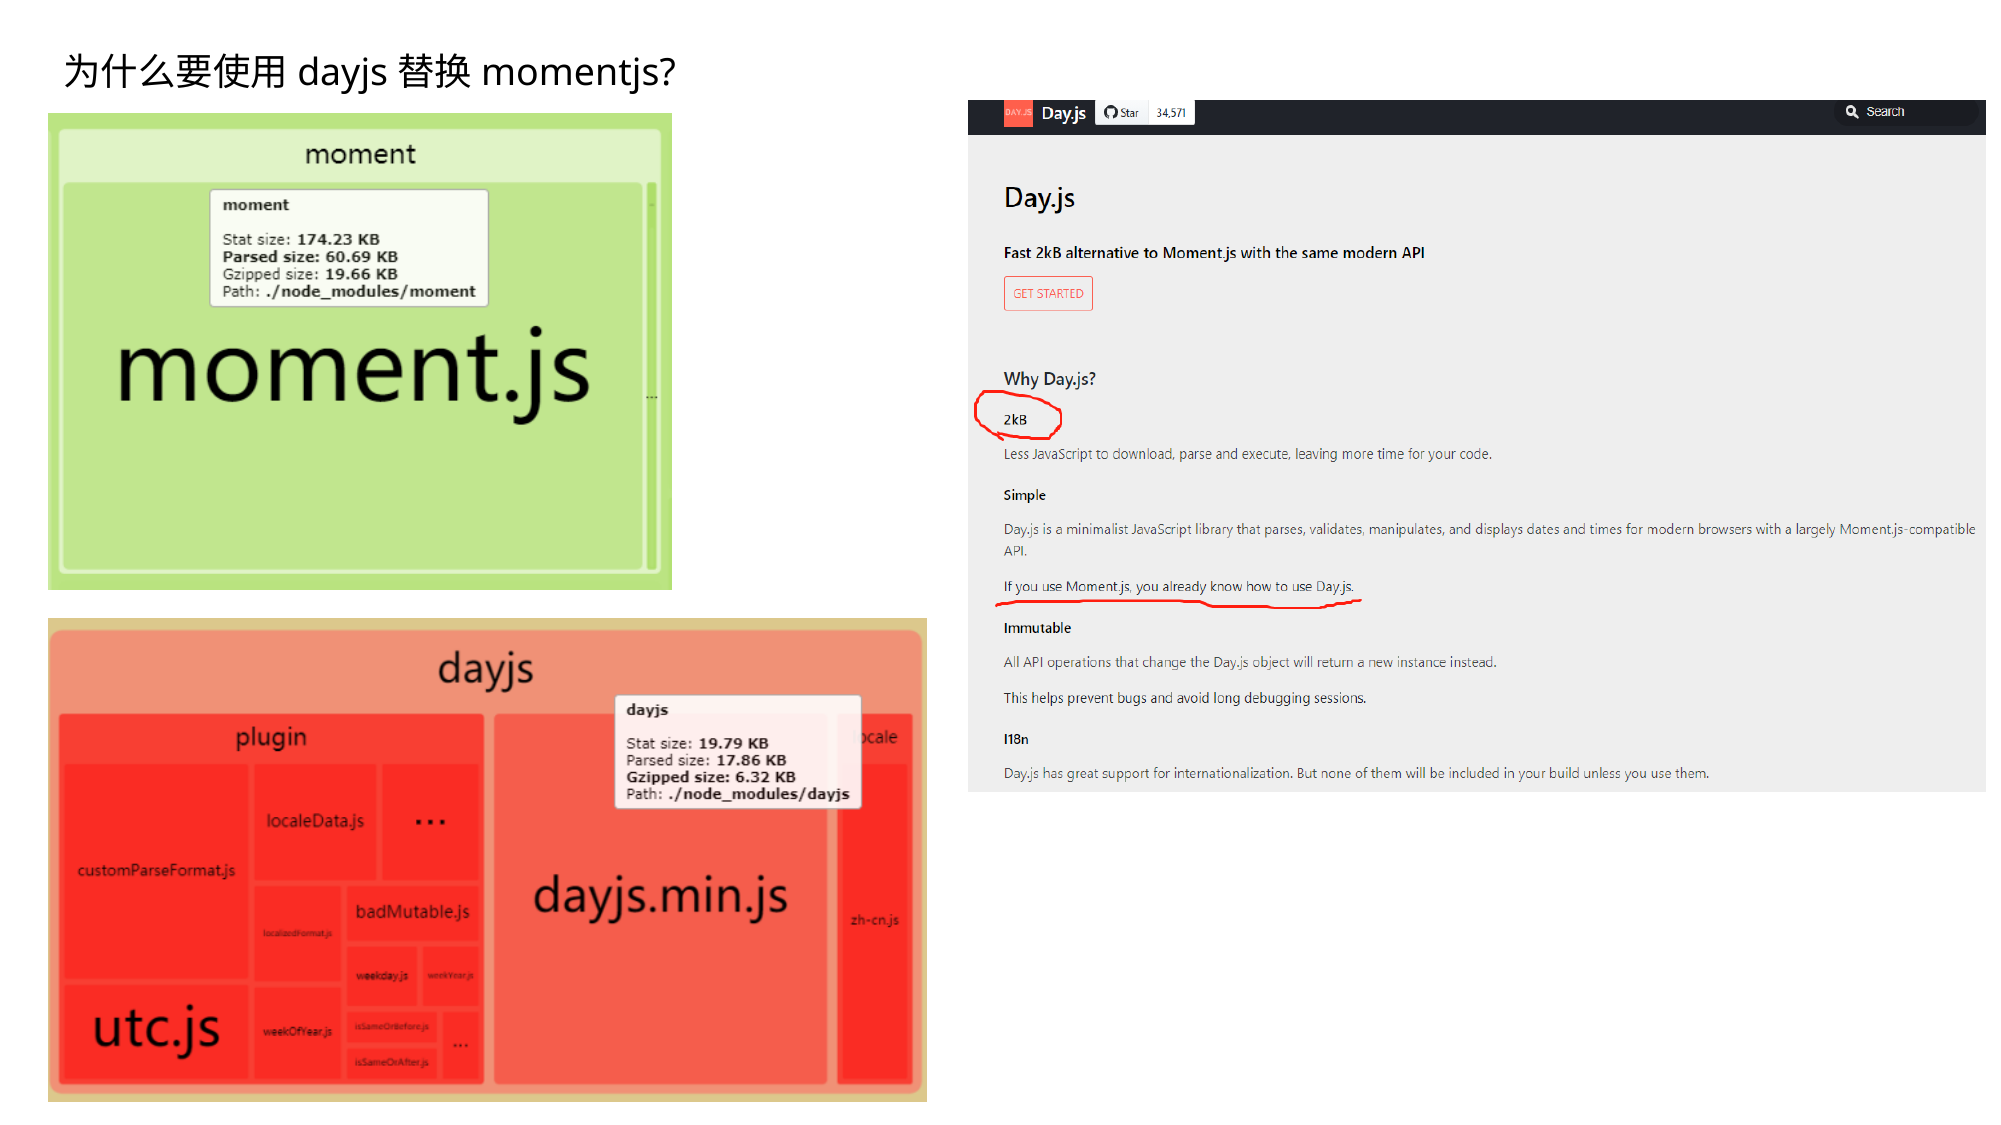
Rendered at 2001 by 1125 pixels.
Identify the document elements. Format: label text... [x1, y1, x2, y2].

picture [48, 113, 672, 590]
picture [968, 100, 1986, 793]
text_box 为什么要使用dayjs替换momentjs? [48, 40, 1957, 101]
picture [48, 618, 927, 1102]
